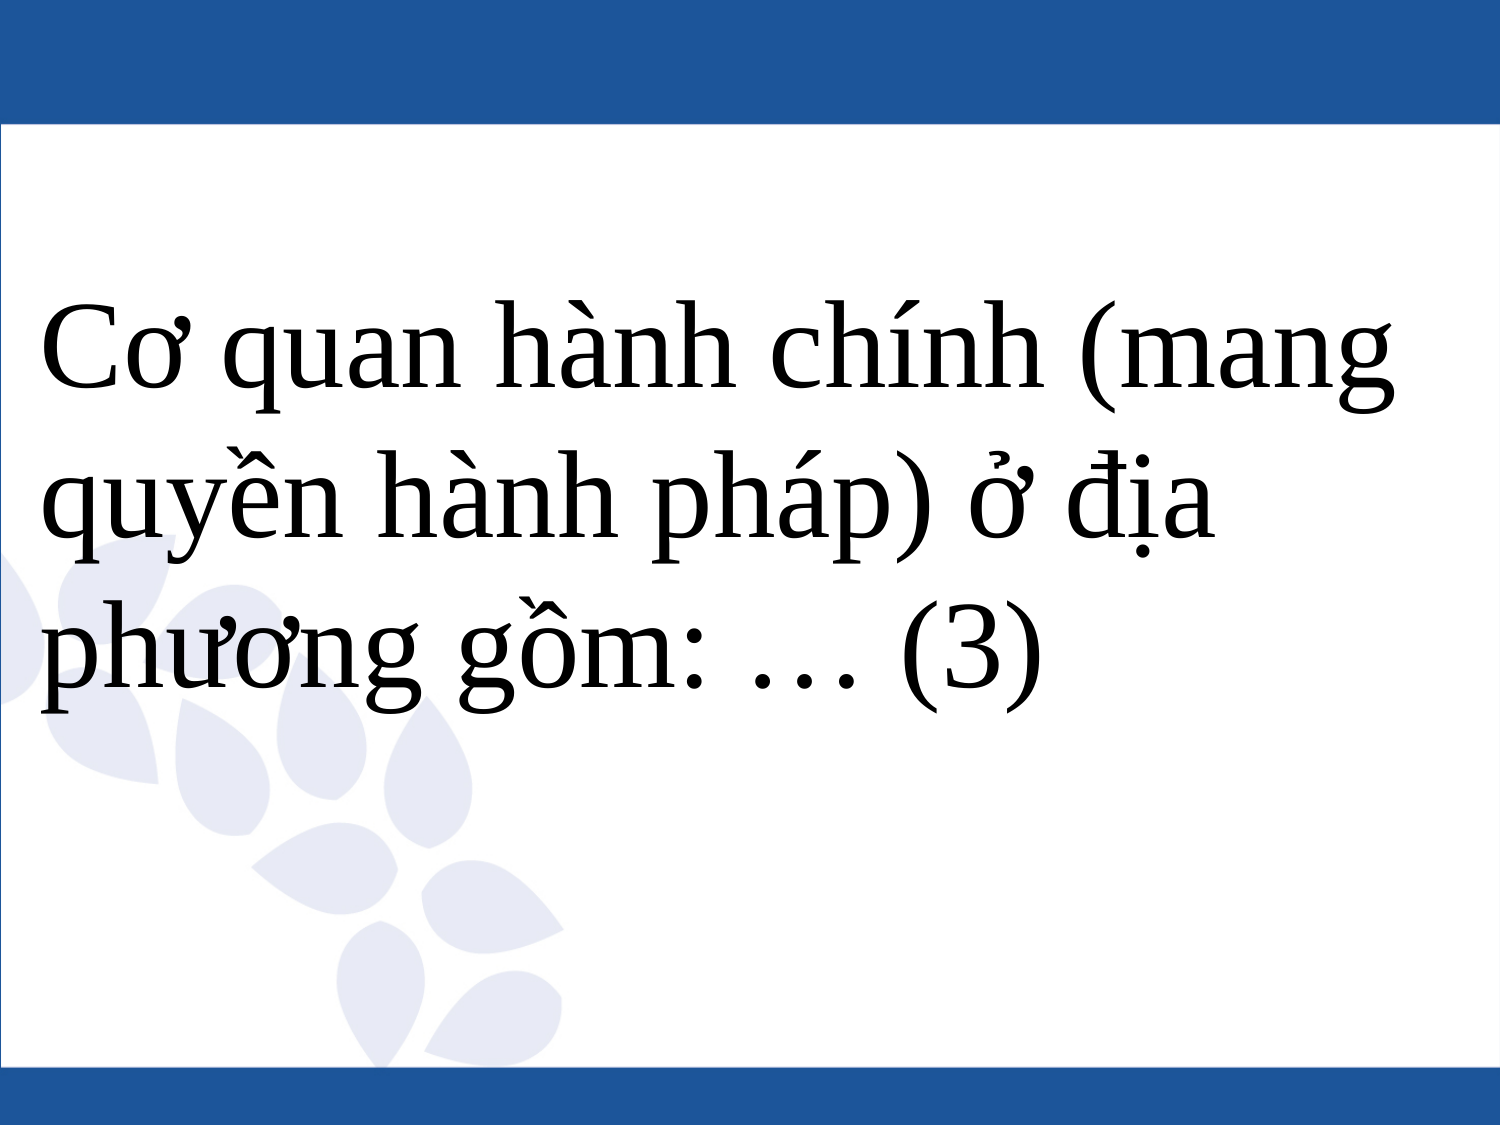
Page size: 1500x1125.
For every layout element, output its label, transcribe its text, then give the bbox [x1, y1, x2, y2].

title Cơ quan hành chính (mang quyền hành pháp) ở địa phương gồm: … (3) [24, 287, 1475, 688]
picture [0, 0, 1500, 1125]
slide_number [1074, 1042, 1425, 1103]
